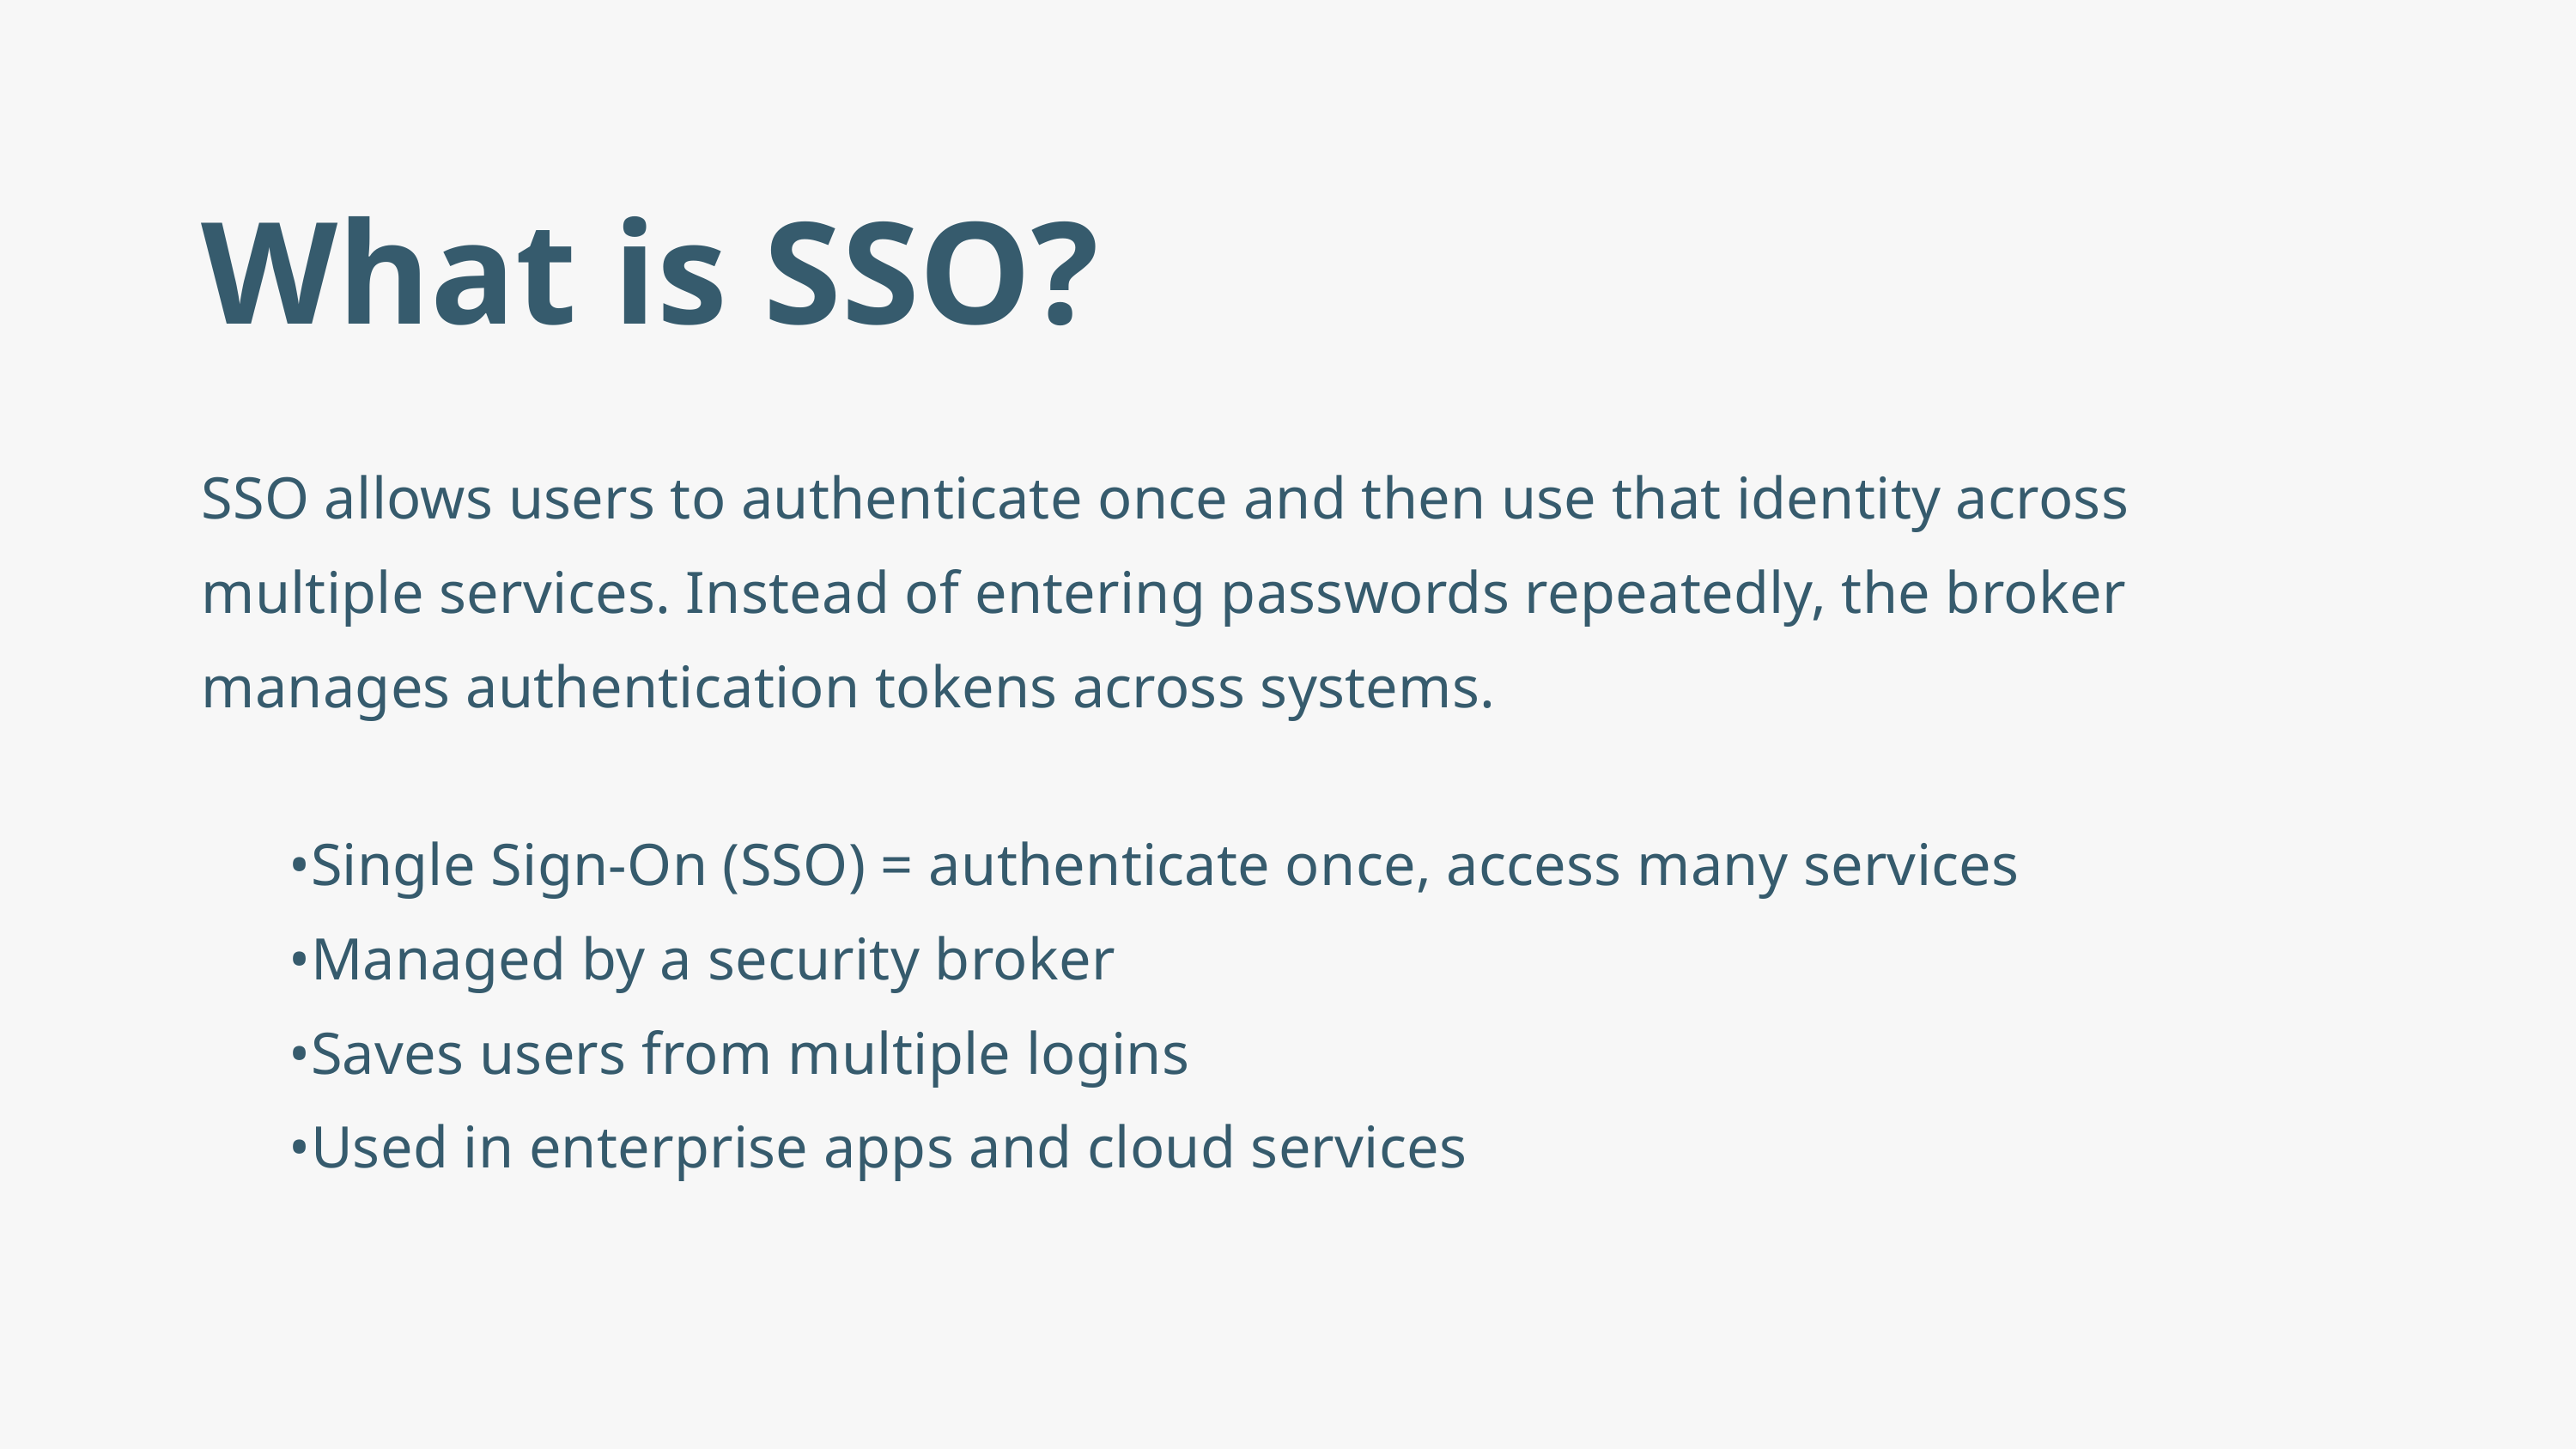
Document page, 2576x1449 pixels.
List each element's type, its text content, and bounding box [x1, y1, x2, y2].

text_box •Single Sign-On (SSO) = authenticate once, access many services •Managed by a security broker •Saves users from multiple logins •Used in enterprise apps and cloud services [289, 802, 2287, 1275]
text_box SSO allows users to authenticate once and then use that identity across multiple services. Instead of entering passwords repeatedly, the broker manages authentication tokens across systems. [201, 435, 2199, 719]
text_box What is SSO? [201, 154, 2375, 352]
